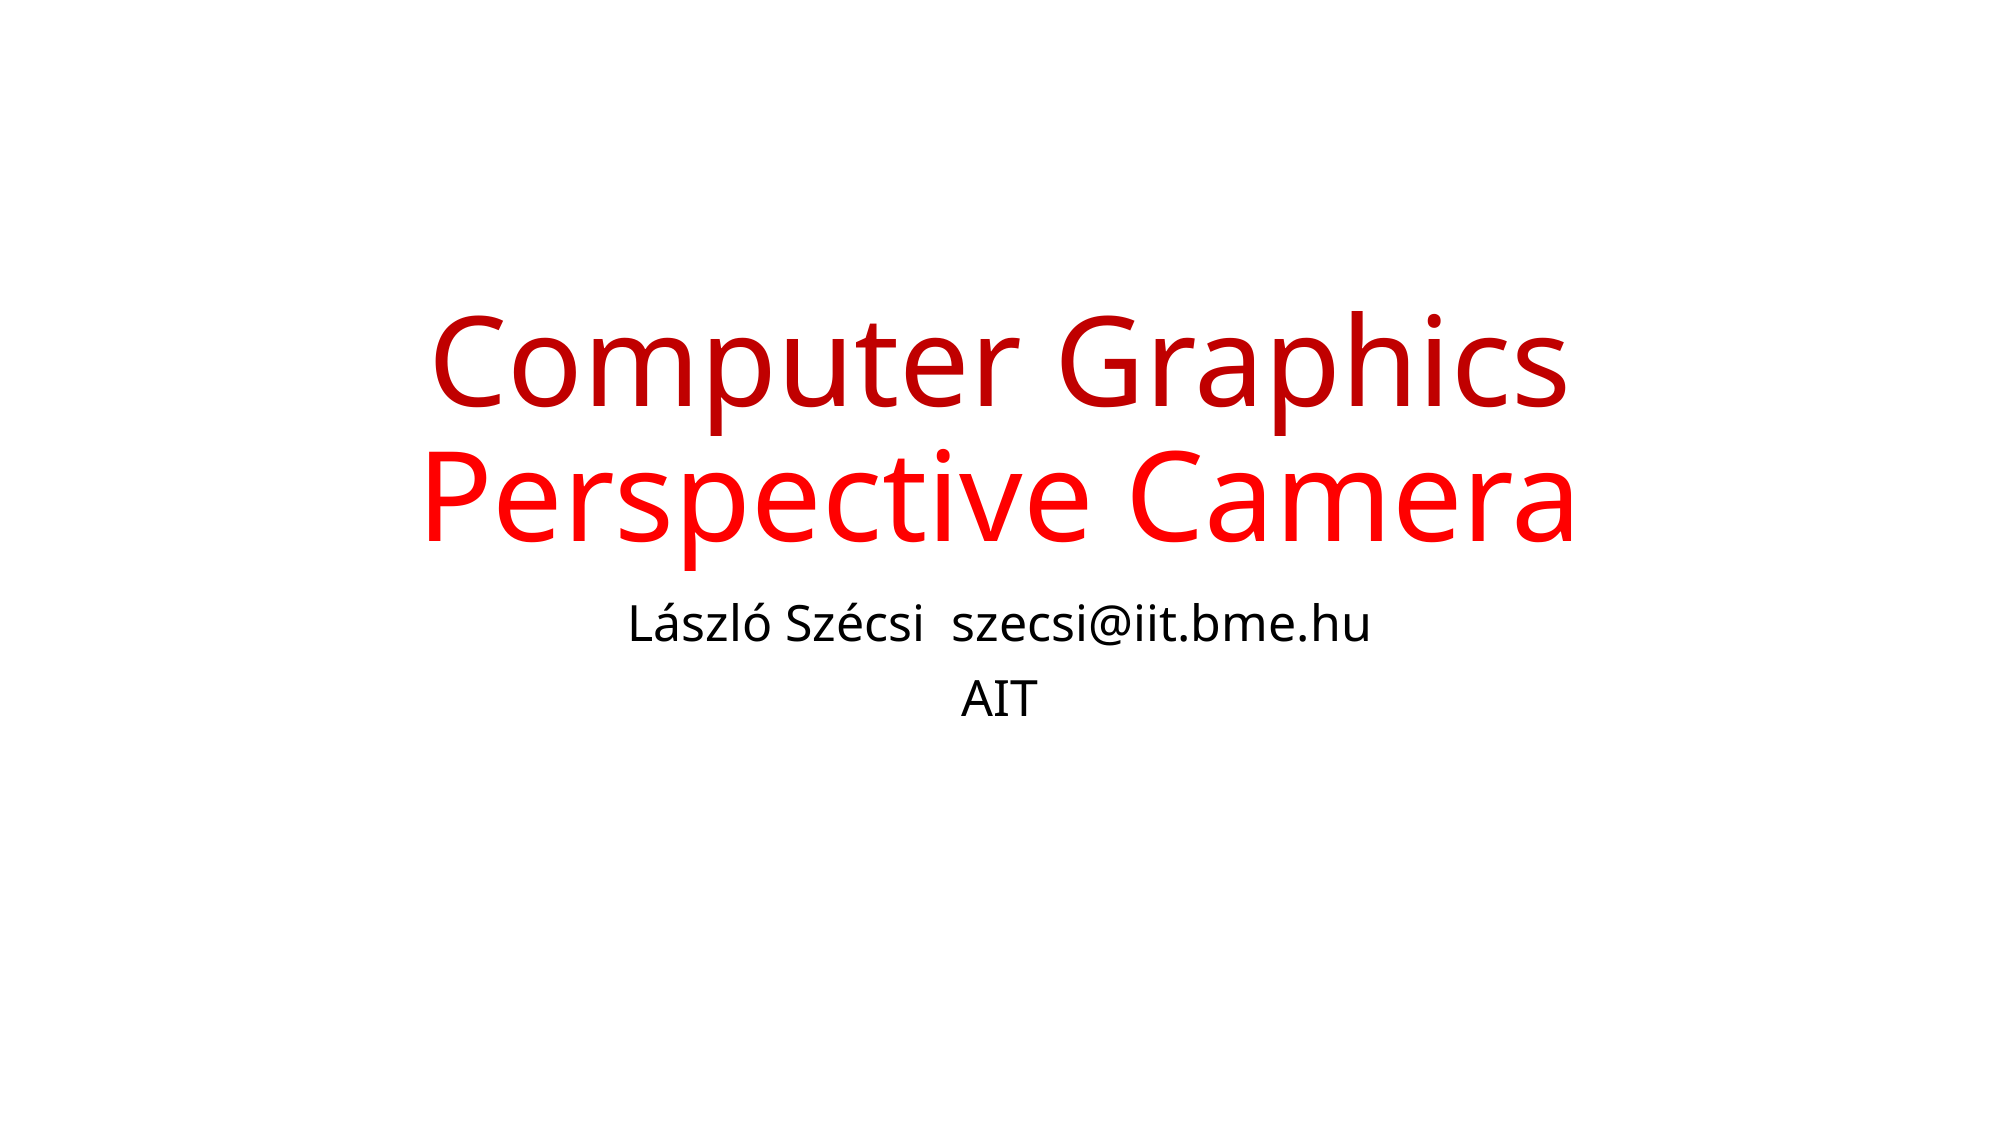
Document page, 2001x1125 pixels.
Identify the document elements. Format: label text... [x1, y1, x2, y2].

title Computer Graphics Perspective Camera [249, 184, 1750, 576]
subtitle László Szécsi szecsi@iit.bme.hu AIT [249, 590, 1750, 863]
